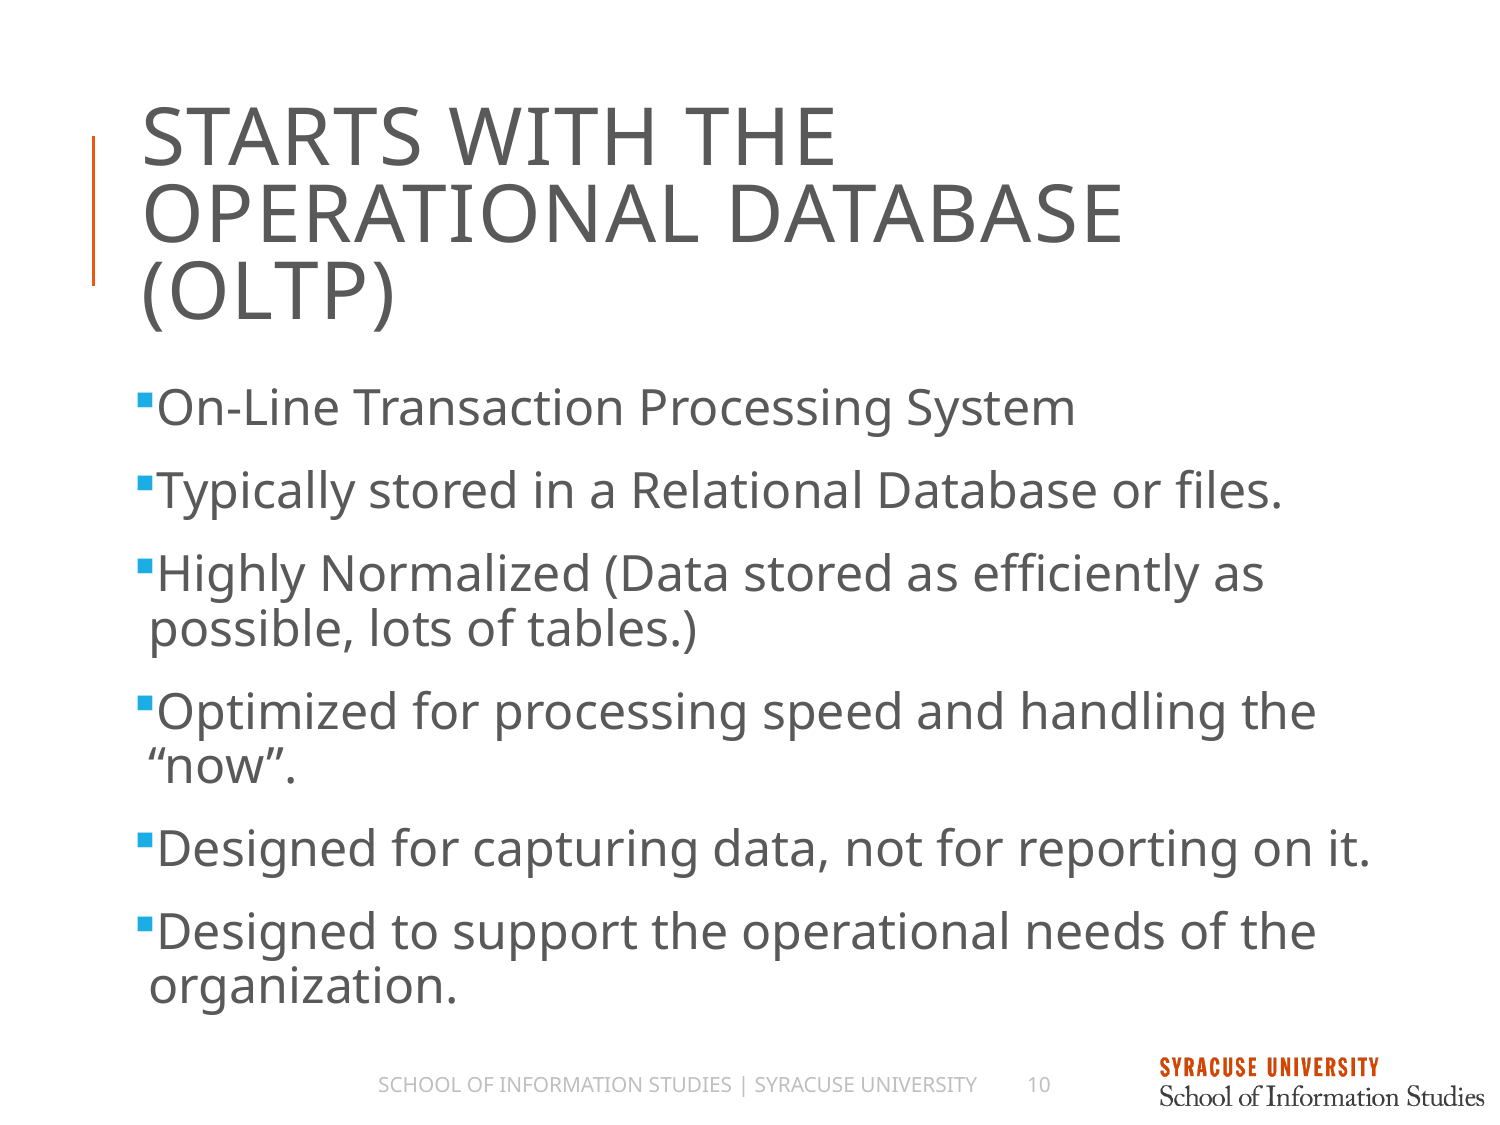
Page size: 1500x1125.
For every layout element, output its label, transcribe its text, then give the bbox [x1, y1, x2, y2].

slide_number 10 [1012, 1061, 1149, 1107]
list On-Line Transaction Processing System Typically stored in a Relational Database or files. Highly Normalized (Data stored as efficiently as possible, lots of tables.) Optimized for processing speed and handling the “now”. Designed for capturing data, not for reporting on it. Designed to support the operational needs of the organization. [126, 375, 1413, 1035]
picture [1141, 1038, 1500, 1125]
footer School of Information Studies | Syracuse University [283, 1061, 993, 1106]
title Starts with the OPERATIONAL Database (OLTP) [126, 96, 1322, 342]
